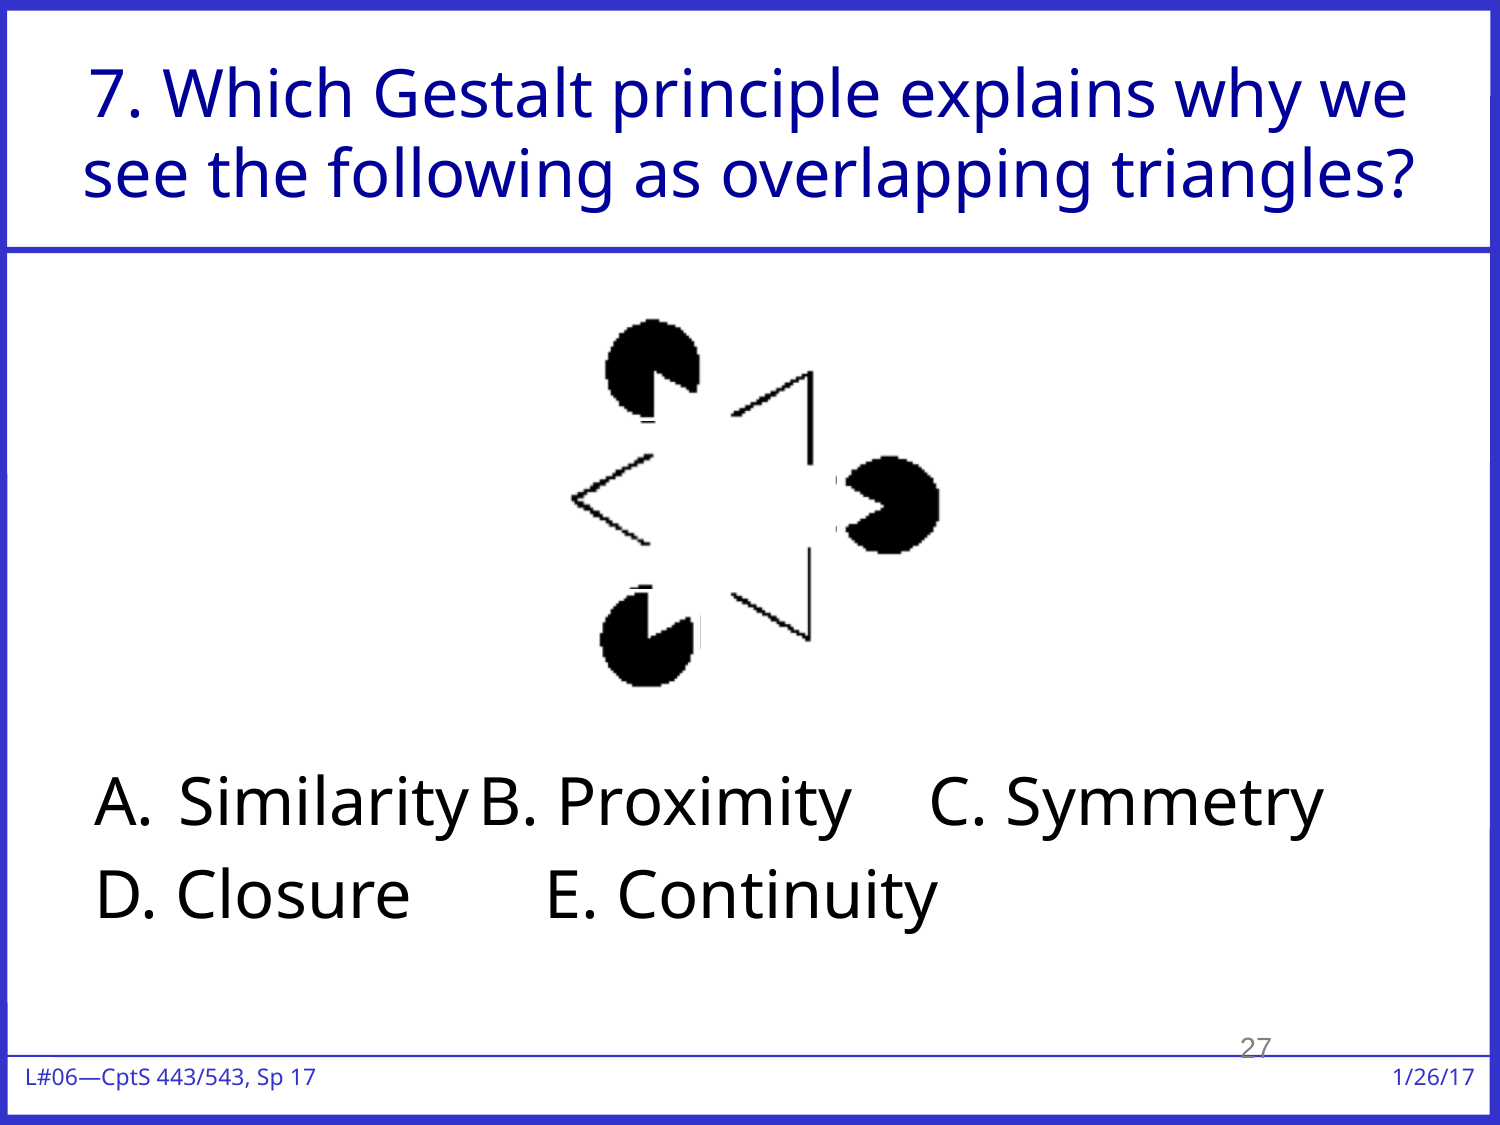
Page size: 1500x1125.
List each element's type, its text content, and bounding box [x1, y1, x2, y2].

list Similarity B. Proximity C. Symmetry D. Closure E. Continuity [78, 284, 1463, 1060]
picture [562, 312, 949, 704]
title 7. Which Gestalt principle explains why we see the following as overlapping triangles? [24, 24, 1476, 238]
slide_number 27 [1099, 1060, 1413, 1098]
